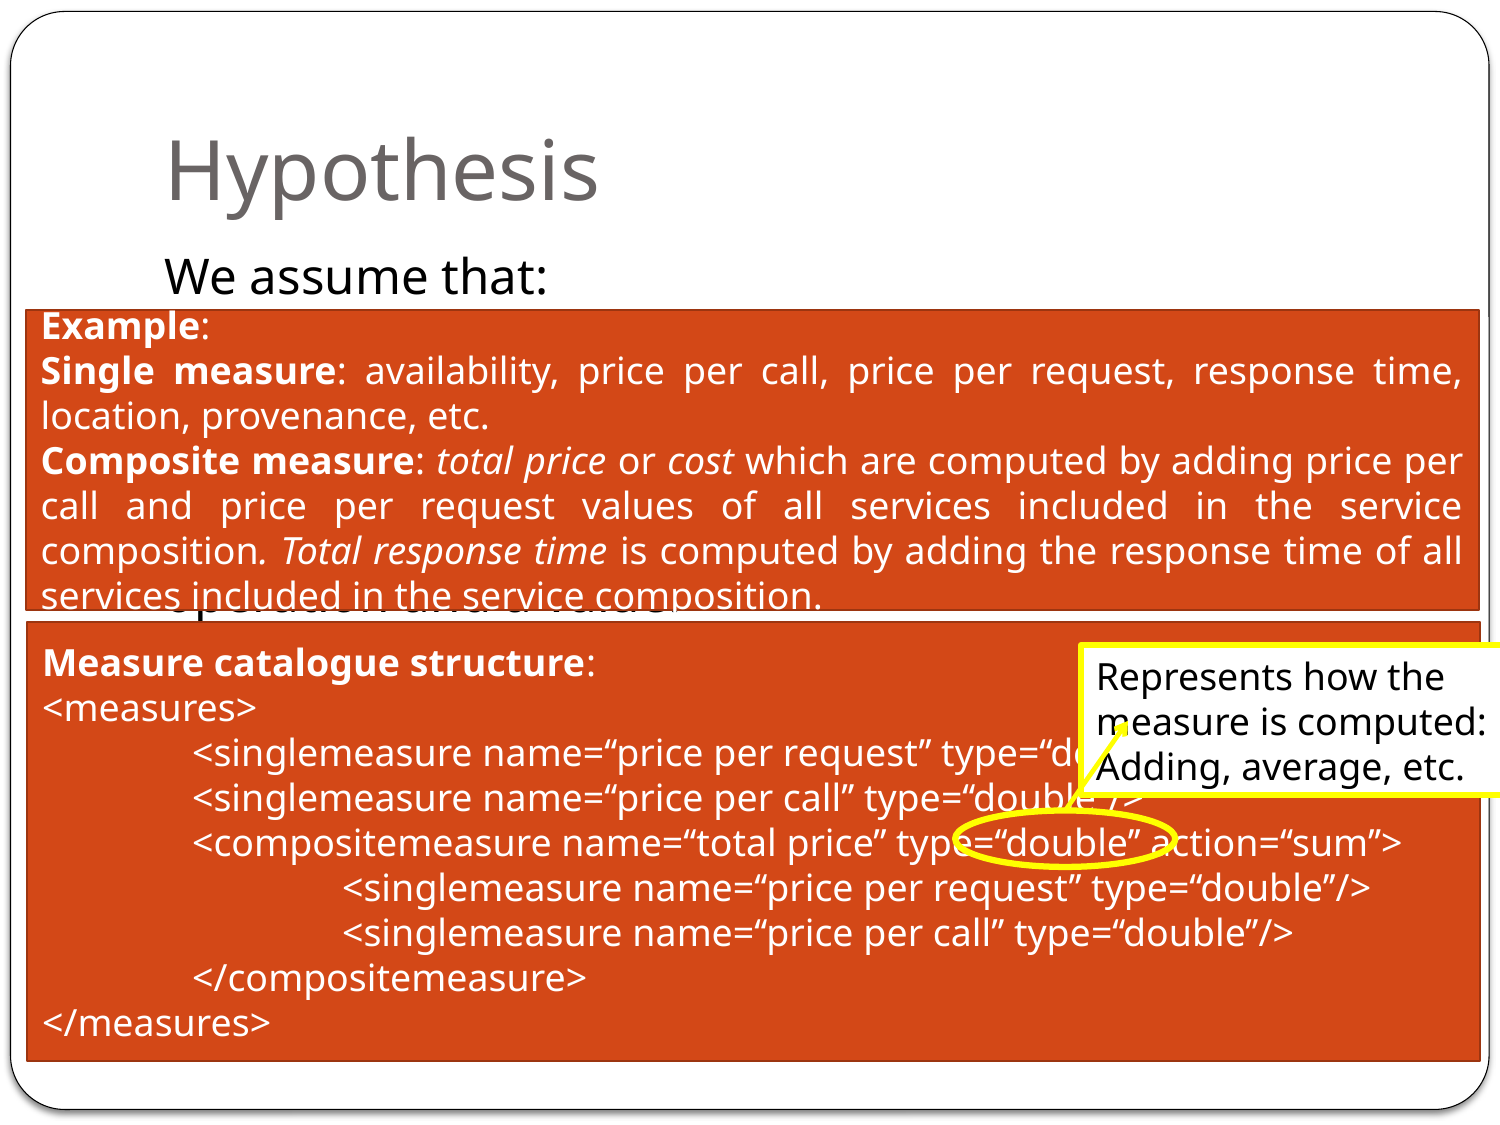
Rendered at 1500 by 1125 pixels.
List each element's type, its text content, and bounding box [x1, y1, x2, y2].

text_box [954, 809, 1177, 868]
list We assume that: There are two types of measures: single and composite measures Single measure is the simplest type. It is a static measure which has a name associated with an operation and a value. Composite measure is dynamically computed measure. It is defined as aggregations of single measures. All measures we are using are in a pre-defined catalogue [150, 611, 1425, 621]
text_box Example: Single measure: availability, price per call, price per request, response time, location, provenance, etc. Composite measure: total price or cost which are computed by adding price per call and price per request values of all services included in the service composition. Total response time is computed by adding the response time of all services included in the service composition. [25, 309, 1480, 611]
text_box Represents how the measure is computed: Adding, average, etc. [1081, 645, 1500, 795]
title Hypothesis [150, 45, 1425, 233]
text_box Measure catalogue structure: <measures> <singlemeasure name=‘‘price per request’’ type=‘‘double’’/> <singlemeasure name=‘‘price per call’’ type=‘‘double’’/> <compositemeasure name=‘‘total price’’ type=‘‘double’’ action=‘‘sum’’> <singlemeasure name=‘‘price per request’’ type=‘‘double’’/> <singlemeasure name=‘‘price per call’’ type=‘‘double’’/> </compositemeasure> </measures> [26, 621, 1481, 1062]
list We assume that: There are two types of measures: single and composite measures Single measure is the simplest type. It is a static measure which has a name associated with an operation and a value. Composite measure is dynamically computed measure. It is defined as aggregations of single measures. All measures we are using are in a pre-defined catalogue [150, 237, 1425, 309]
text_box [1064, 720, 1129, 811]
